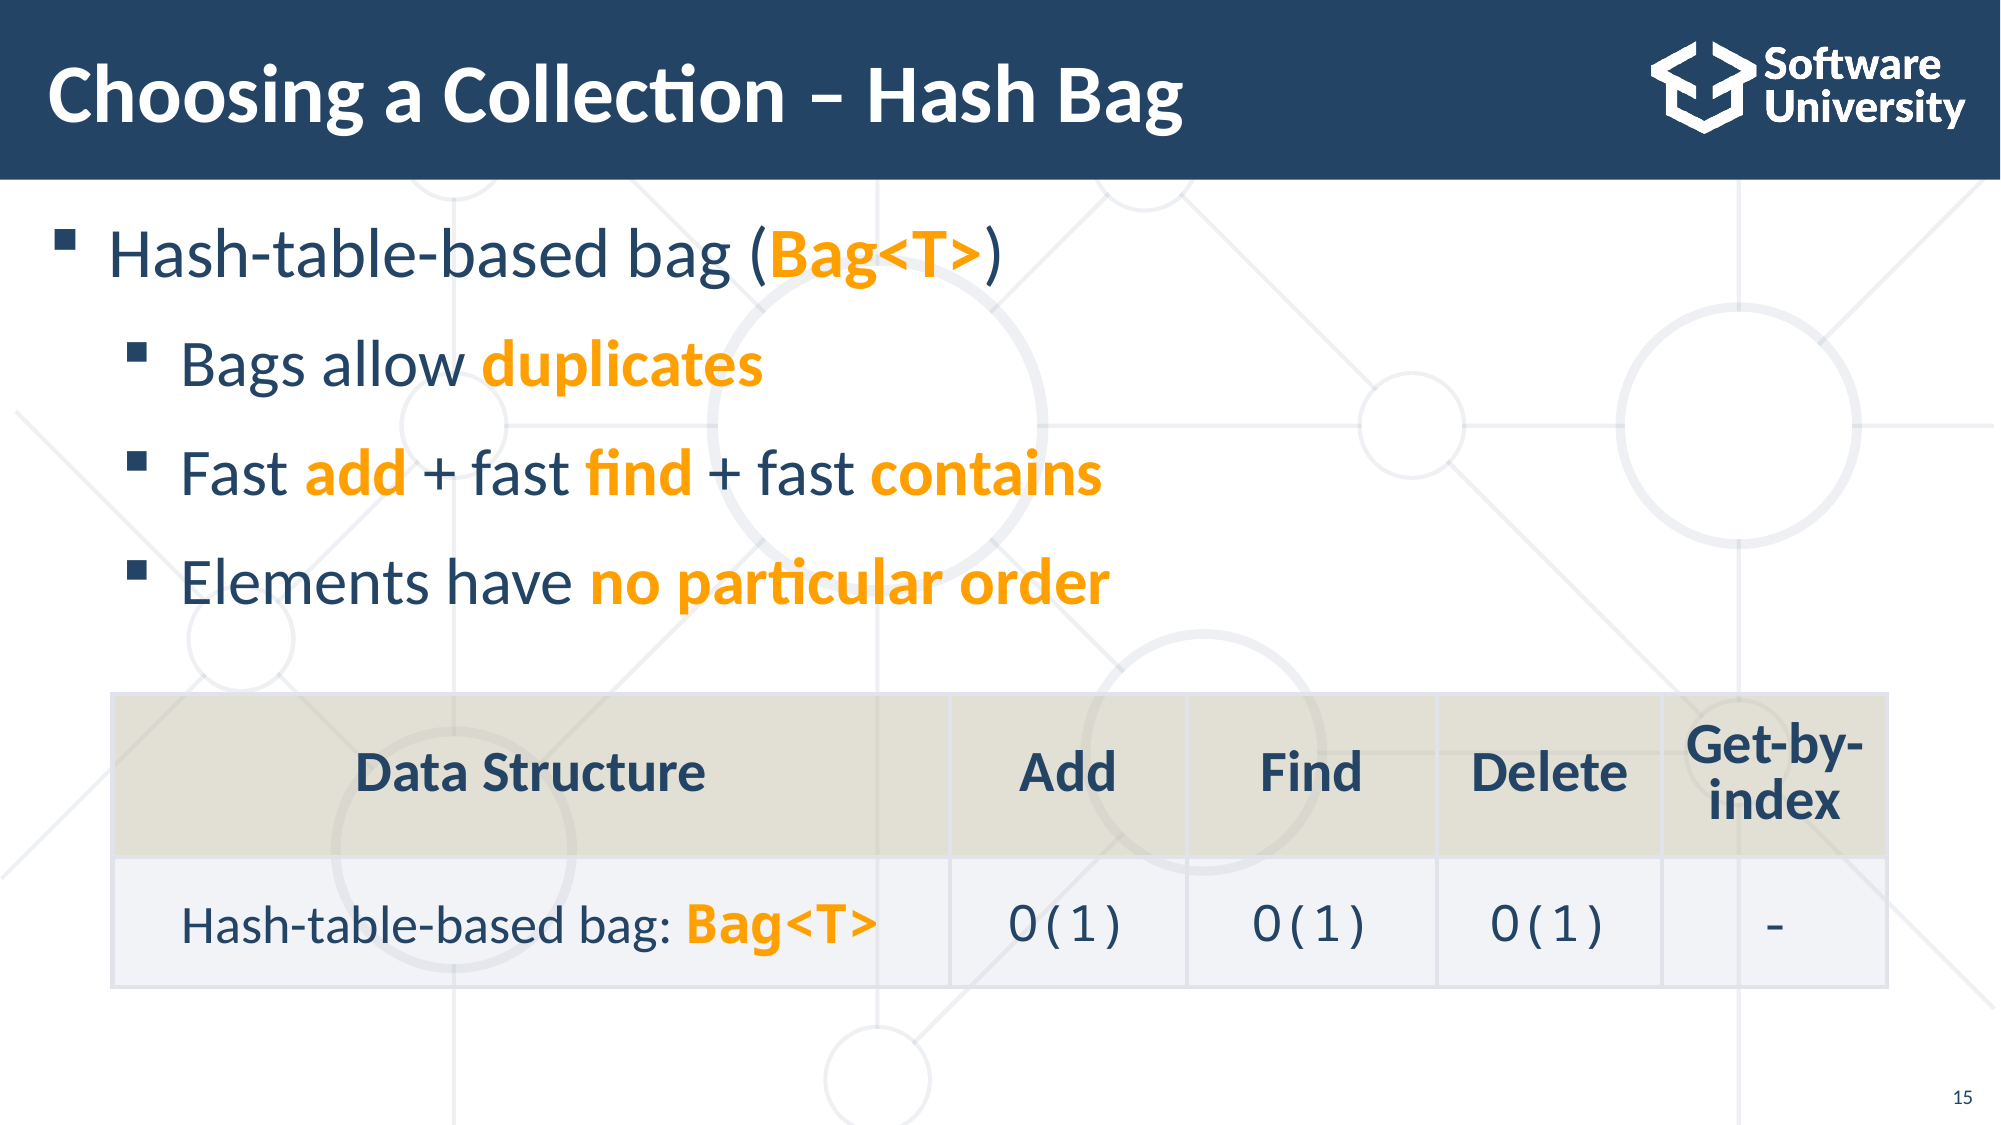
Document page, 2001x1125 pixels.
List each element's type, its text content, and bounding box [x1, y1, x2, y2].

table_cell Hash-table-based bag: Bag<T> [115, 859, 948, 985]
table_header Data Structure [115, 696, 948, 855]
picture [1651, 41, 1966, 134]
table_cell O(1) [952, 859, 1185, 985]
table_header Delete [1439, 696, 1660, 855]
table_cell O(1) [1439, 859, 1660, 985]
title Choosing a Collection – Hash Bag [31, 16, 1625, 162]
slide_number 15 [1927, 1067, 1989, 1117]
table_cell O(1) [1189, 859, 1435, 985]
table_header Add [952, 696, 1185, 855]
table_header Find [1189, 696, 1435, 855]
table_header Get-by-index [1664, 696, 1885, 855]
list Hash-table-based bag (Bag<T>) Bags allow duplicates Fast add + fast find + fast contains Elements have no particular order [31, 196, 1970, 1104]
table_cell - [1664, 859, 1885, 985]
